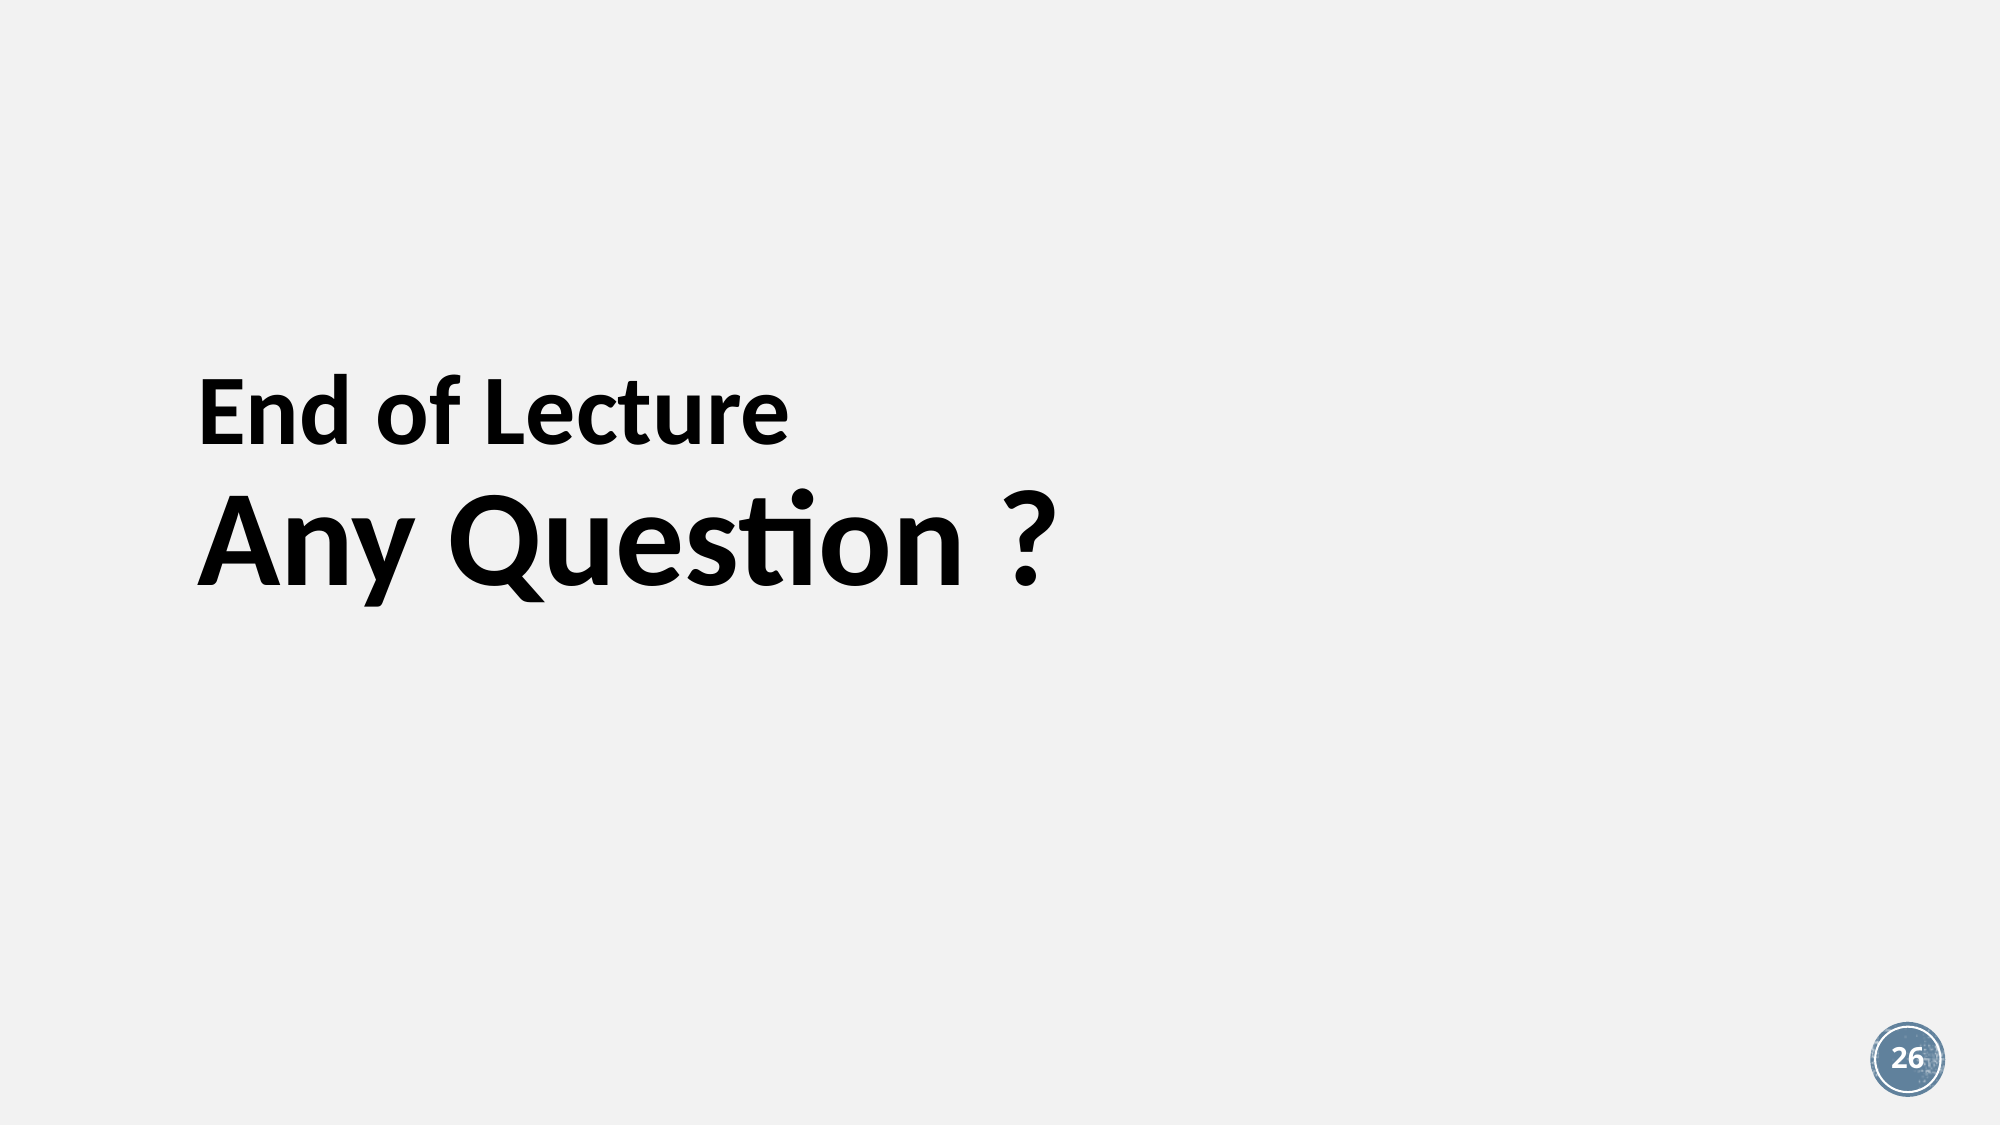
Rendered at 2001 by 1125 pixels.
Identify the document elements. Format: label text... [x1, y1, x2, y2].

slide_number 26 [1855, 1028, 1961, 1089]
title End of Lecture Any Question ? [182, 253, 1833, 720]
